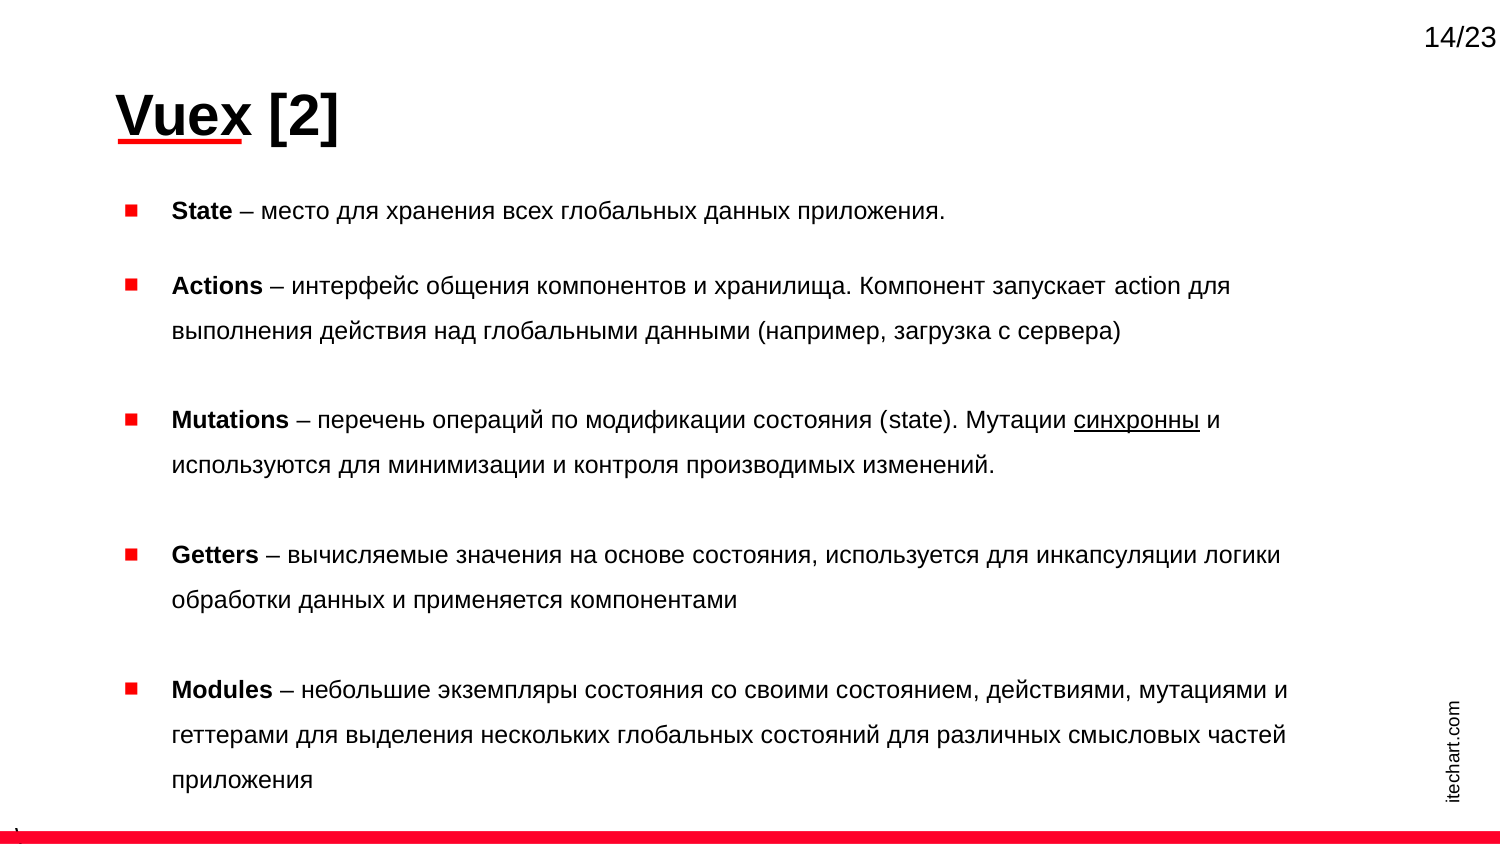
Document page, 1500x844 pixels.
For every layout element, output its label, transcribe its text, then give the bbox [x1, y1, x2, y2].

text_box [117, 138, 242, 145]
text_box State – место для хранения всех глобальных данных приложения. Actions – интерфейс общения компонентов и хранилища. Компонент запускает action для выполнения действия над глобальными данными (например, загрузка с сервера) Mutations – перечень операций по модификации состояния (state). Мутации синхронны и используются для минимизации и контроля производимых изменений. Getters – вычисляемые значения на основе состояния, используется для инкапсуляции логики обработки данных и применяется компонентами Modules – небольшие экземпляры состояния со своими состоянием, действиями, мутациями и геттерами для выделения нескольких глобальных состояний для различных смысловых частей приложения [96, 179, 1369, 784]
text_box Vuex [2] [100, 48, 1297, 135]
text_box [0, 831, 1500, 844]
text_box 14/23 [1409, 10, 1500, 61]
text_box itechart.com [1425, 612, 1500, 819]
